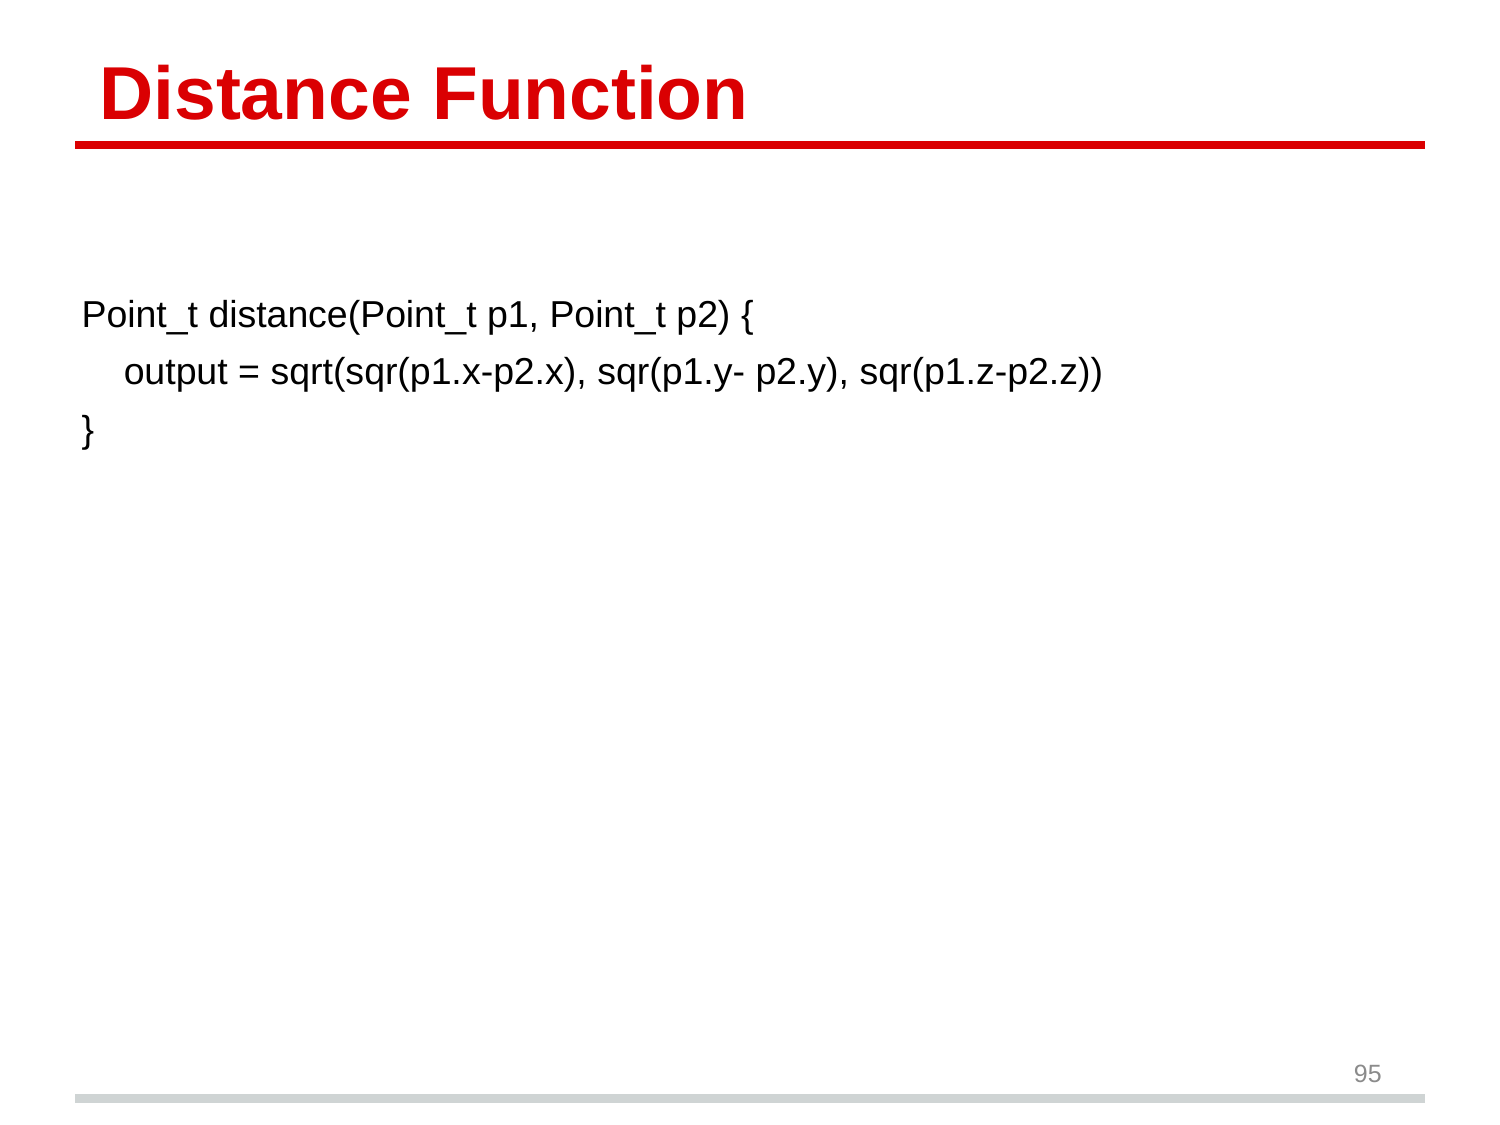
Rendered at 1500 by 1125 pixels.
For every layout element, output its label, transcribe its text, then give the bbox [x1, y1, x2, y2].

slide_number 95 [1059, 1042, 1397, 1103]
list Point_t distance(Point_t p1, Point_t p2) { output = sqrt(sqr(p1.x-p2.x), sqr(p1.y- p2.y), sqr(p1.z-p2.z)) } [66, 275, 1417, 1090]
title Distance Function [46, 74, 1397, 150]
